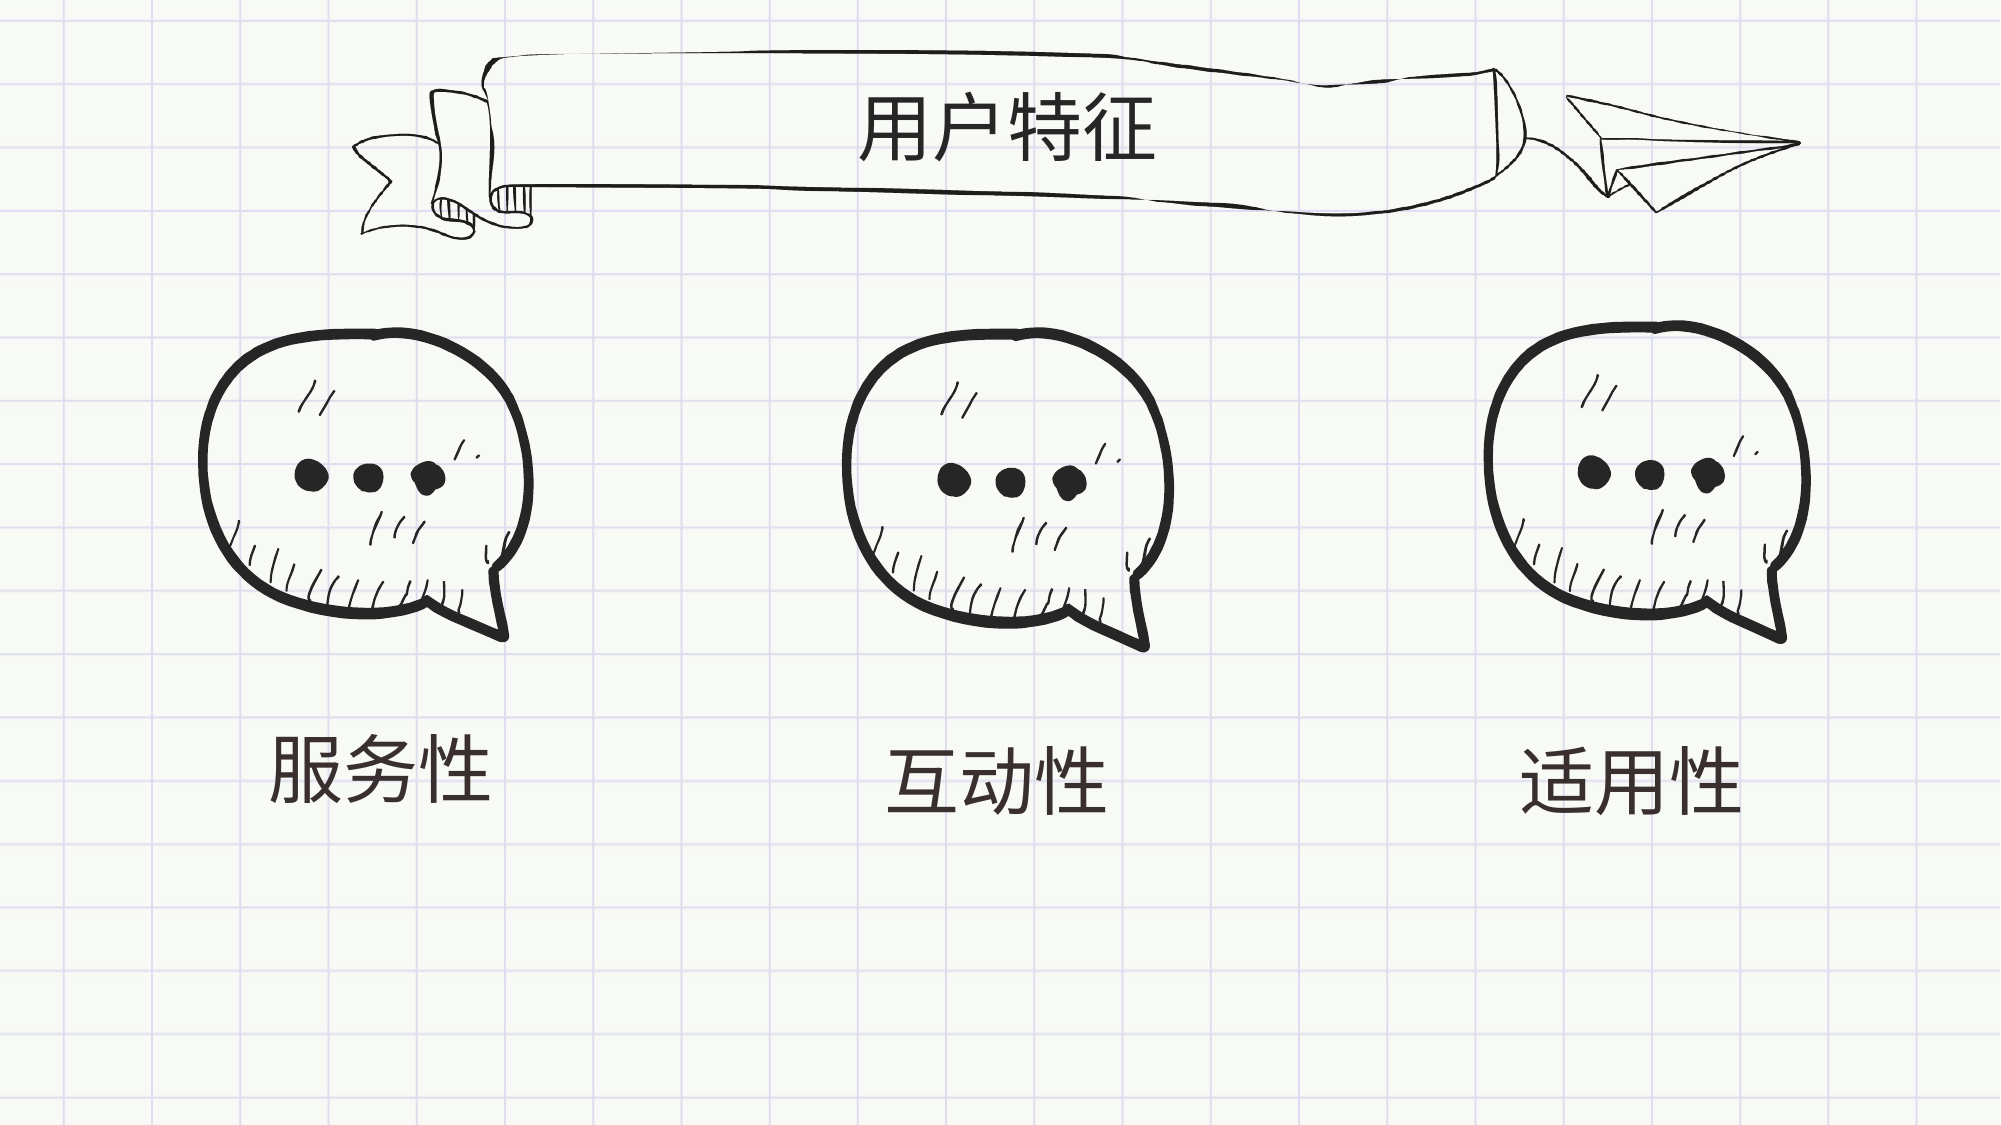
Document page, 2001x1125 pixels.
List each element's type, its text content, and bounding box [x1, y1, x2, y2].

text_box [197, 327, 534, 643]
text_box 适用性 [1403, 727, 1897, 867]
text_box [841, 327, 1175, 653]
text_box 服务性 [144, 707, 637, 863]
picture [352, 50, 1801, 240]
text_box 互动性 [778, 727, 1222, 957]
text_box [1483, 320, 1811, 644]
